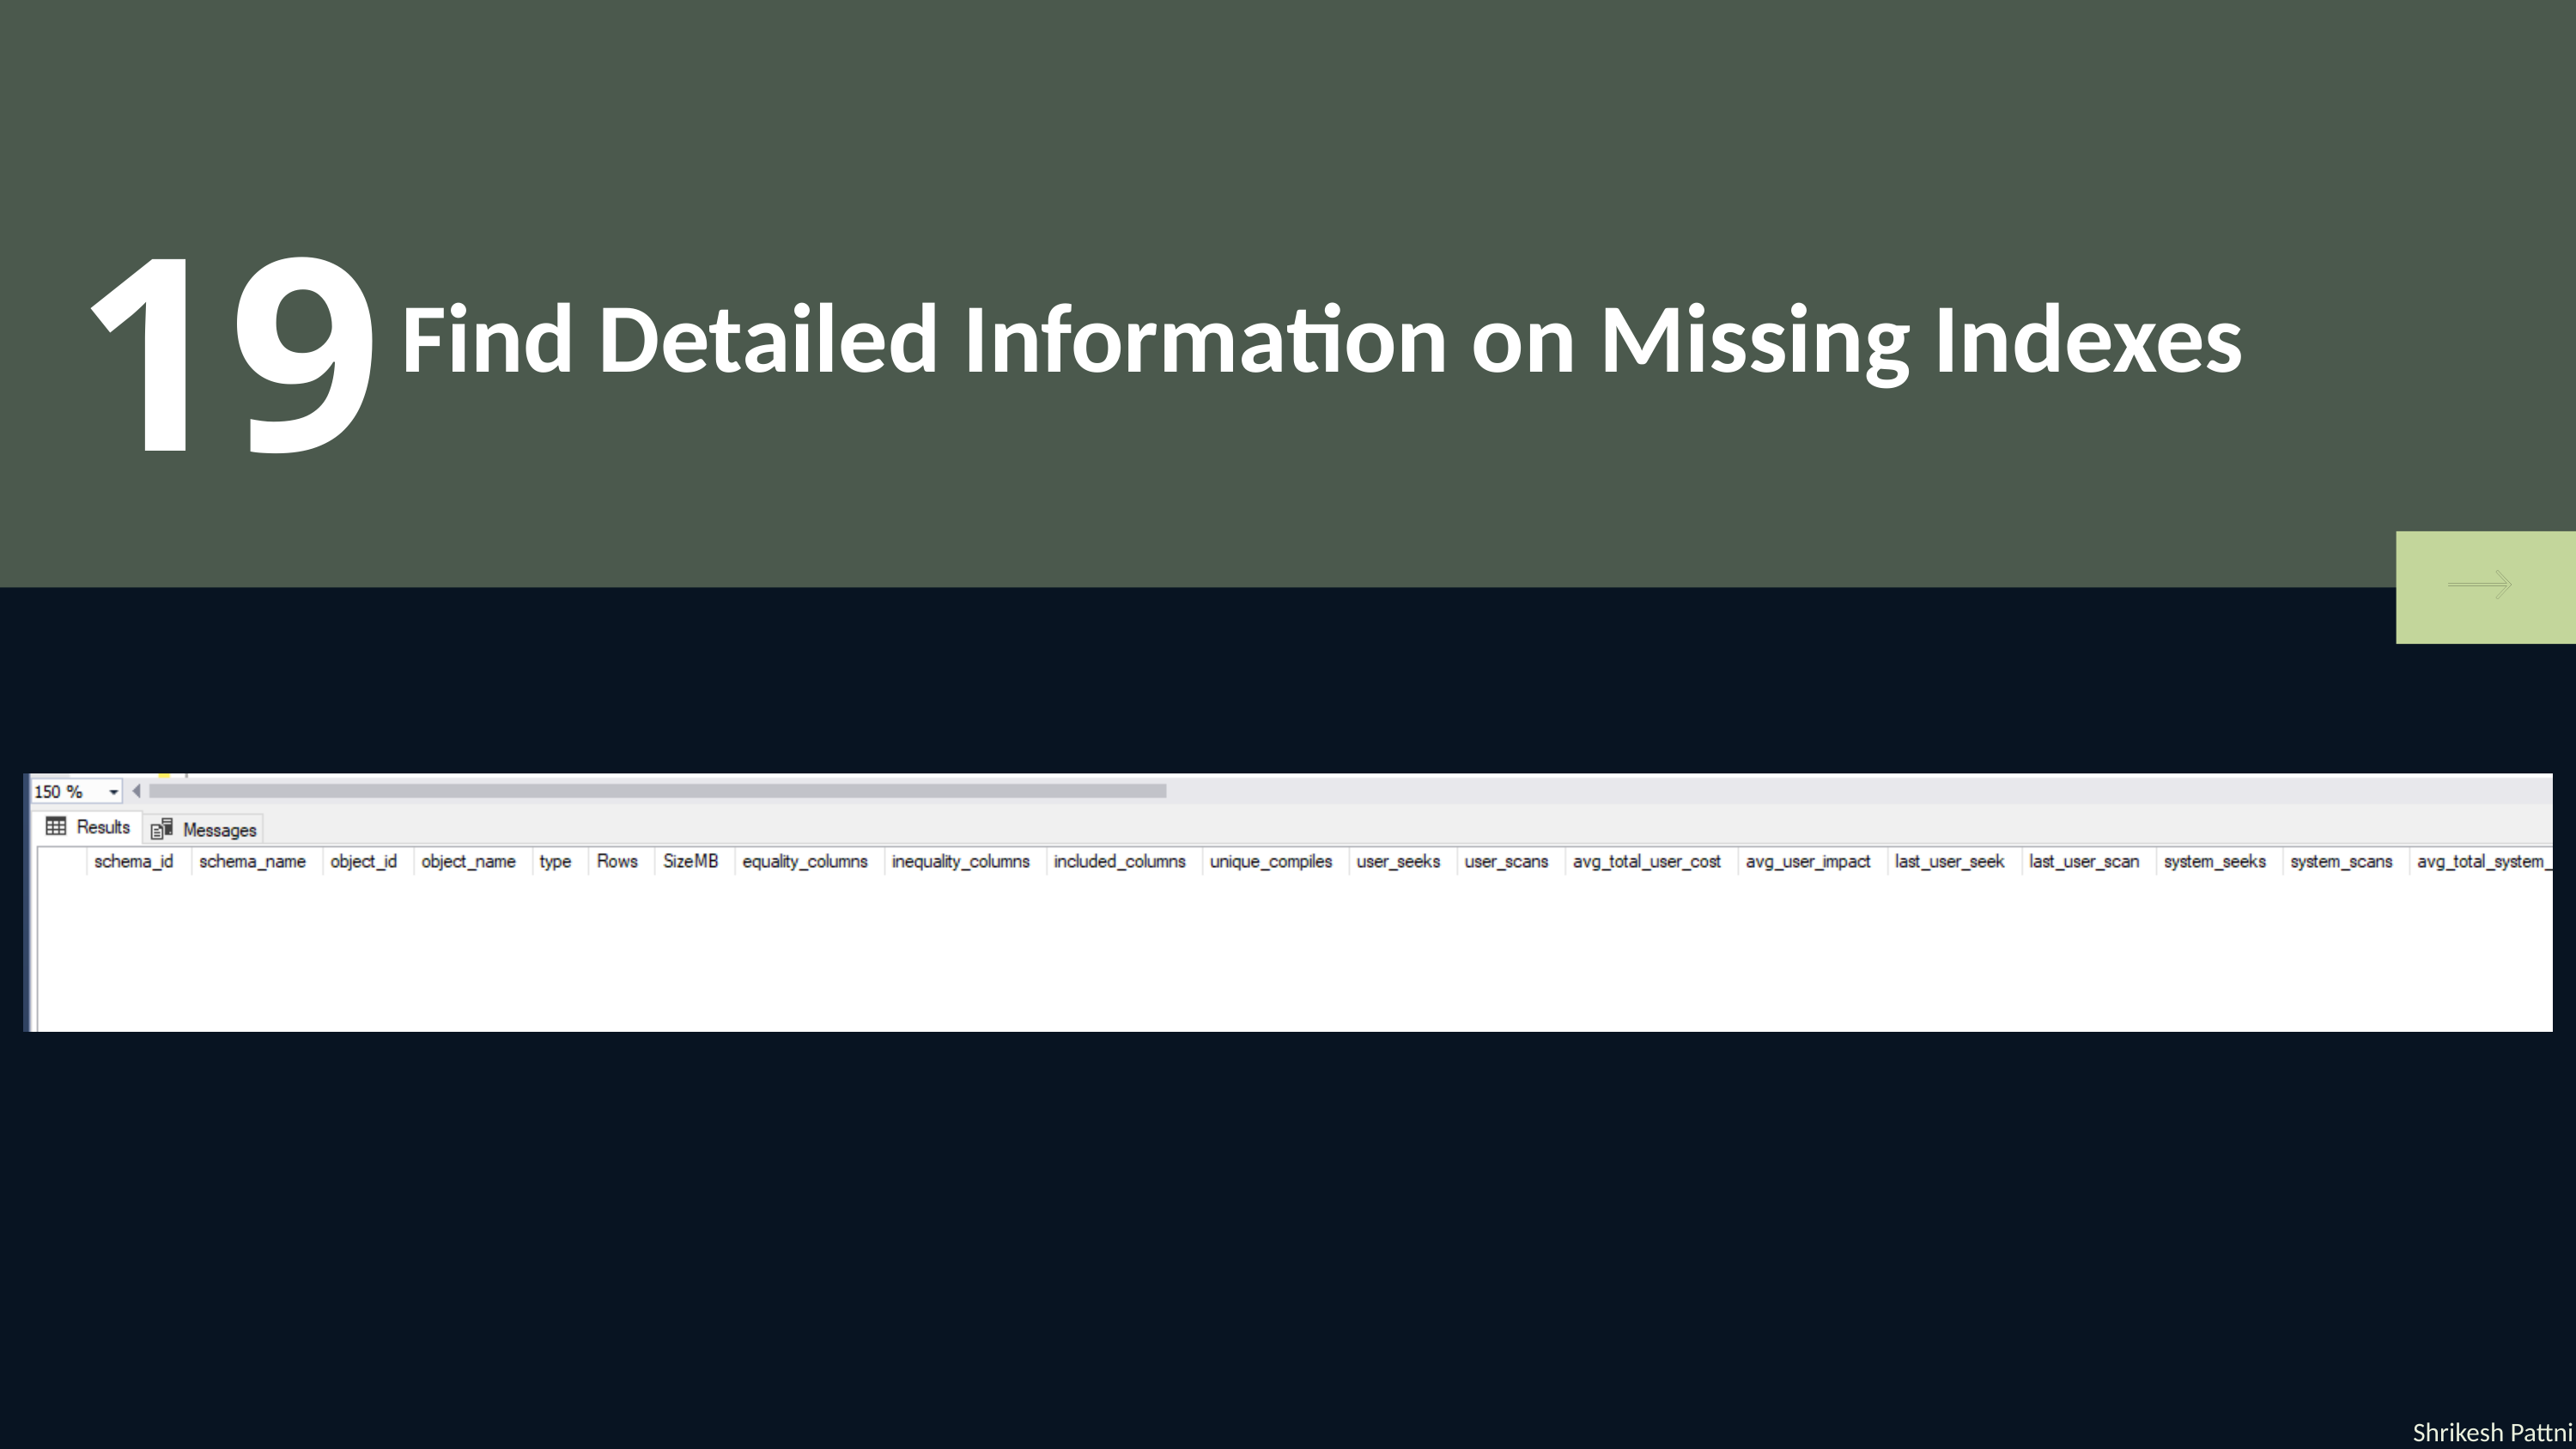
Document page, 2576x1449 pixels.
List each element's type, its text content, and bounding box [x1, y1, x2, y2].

picture [22, 773, 2553, 1032]
text_box 19 [75, 322, 2008, 505]
text_box Shrikesh Pattni [2323, 1408, 2576, 1449]
text_box [0, 0, 2576, 589]
text_box Find Detailed Information on Missing Indexes [388, 267, 2397, 398]
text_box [2396, 530, 2576, 645]
